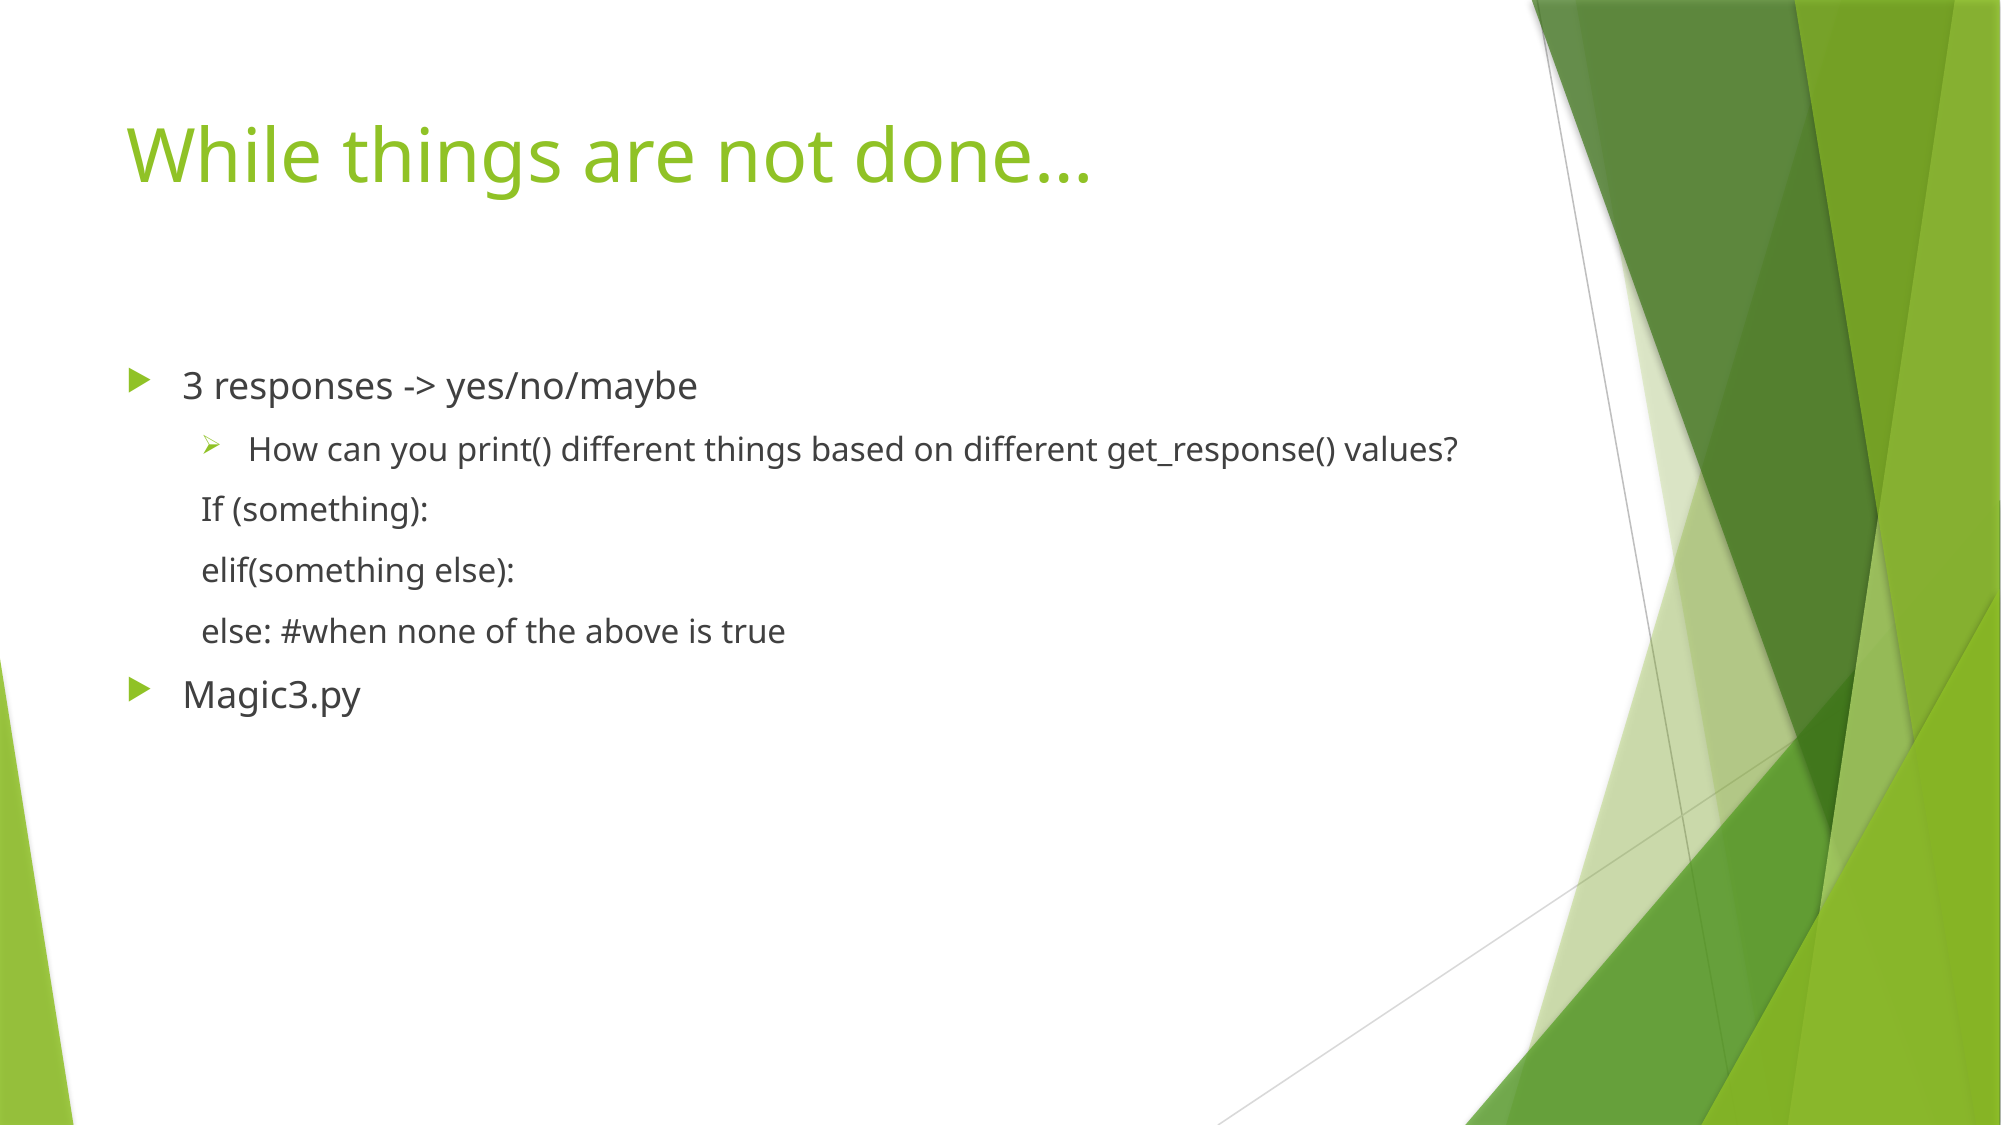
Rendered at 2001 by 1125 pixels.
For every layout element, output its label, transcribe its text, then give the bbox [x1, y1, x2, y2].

title While things are not done… [111, 99, 1522, 317]
list 3 responses -> yes/no/maybe How can you print() different things based on different get_response() values? If (something): elif(something else): else: #when none of the above is true Magic3.py [111, 354, 1522, 992]
